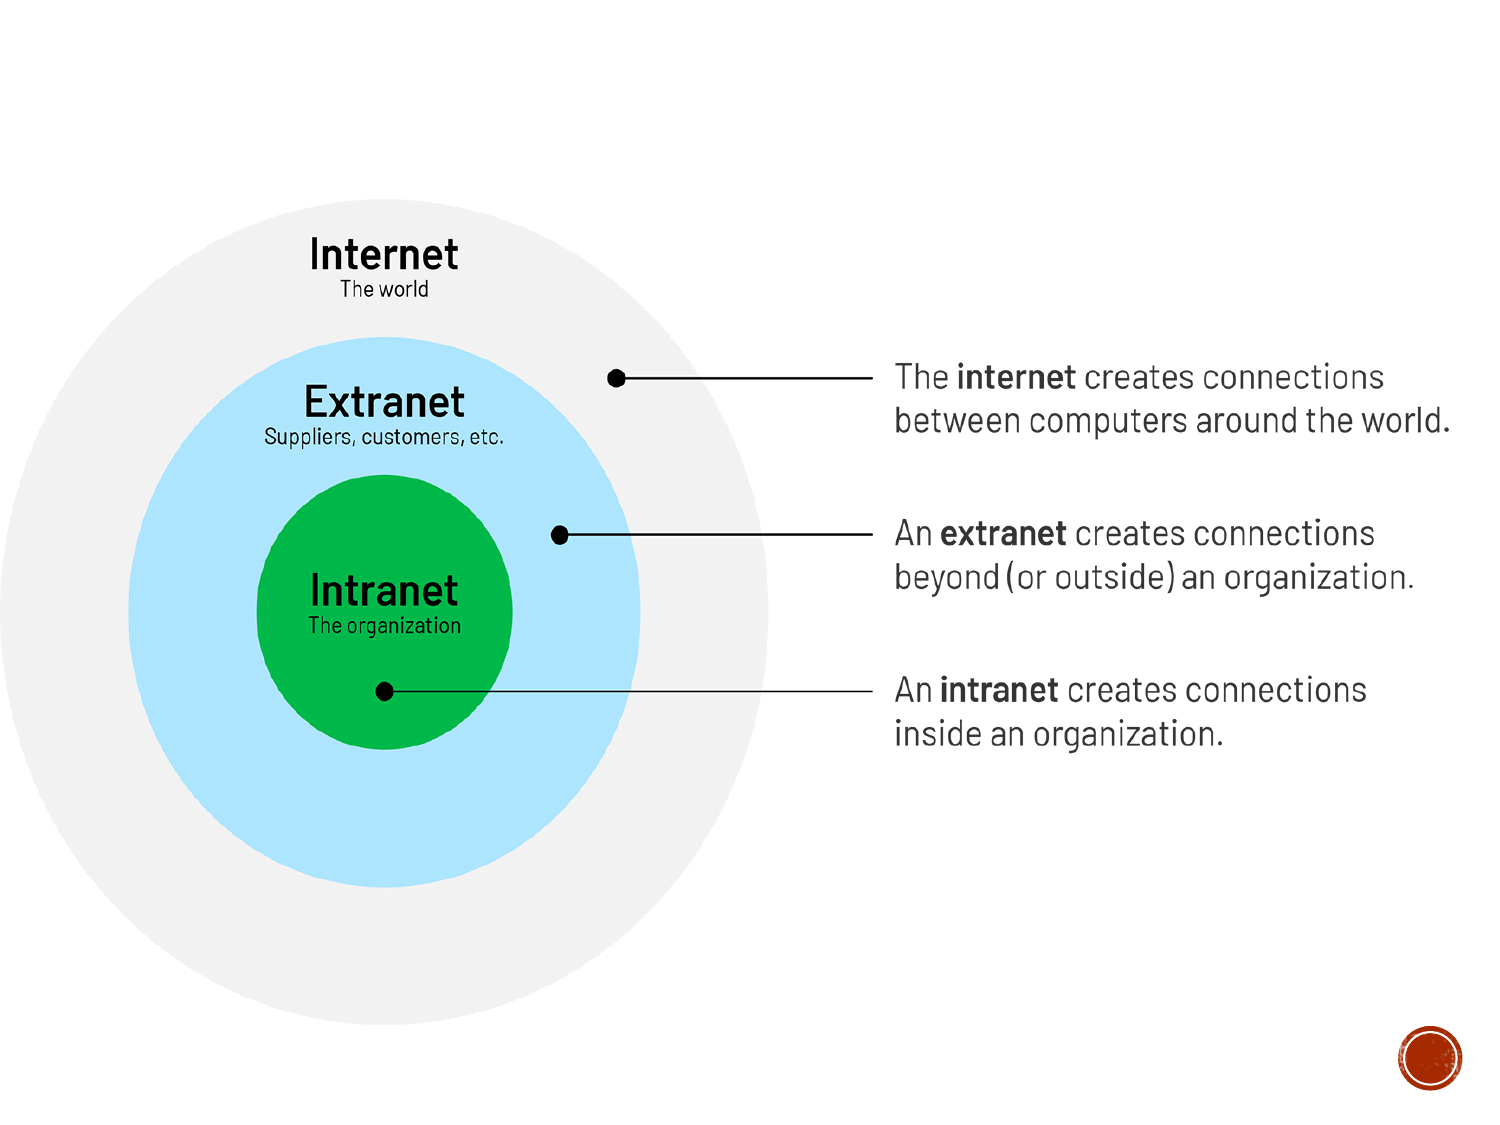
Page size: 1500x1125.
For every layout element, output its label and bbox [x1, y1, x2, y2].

picture [0, 199, 1463, 1025]
